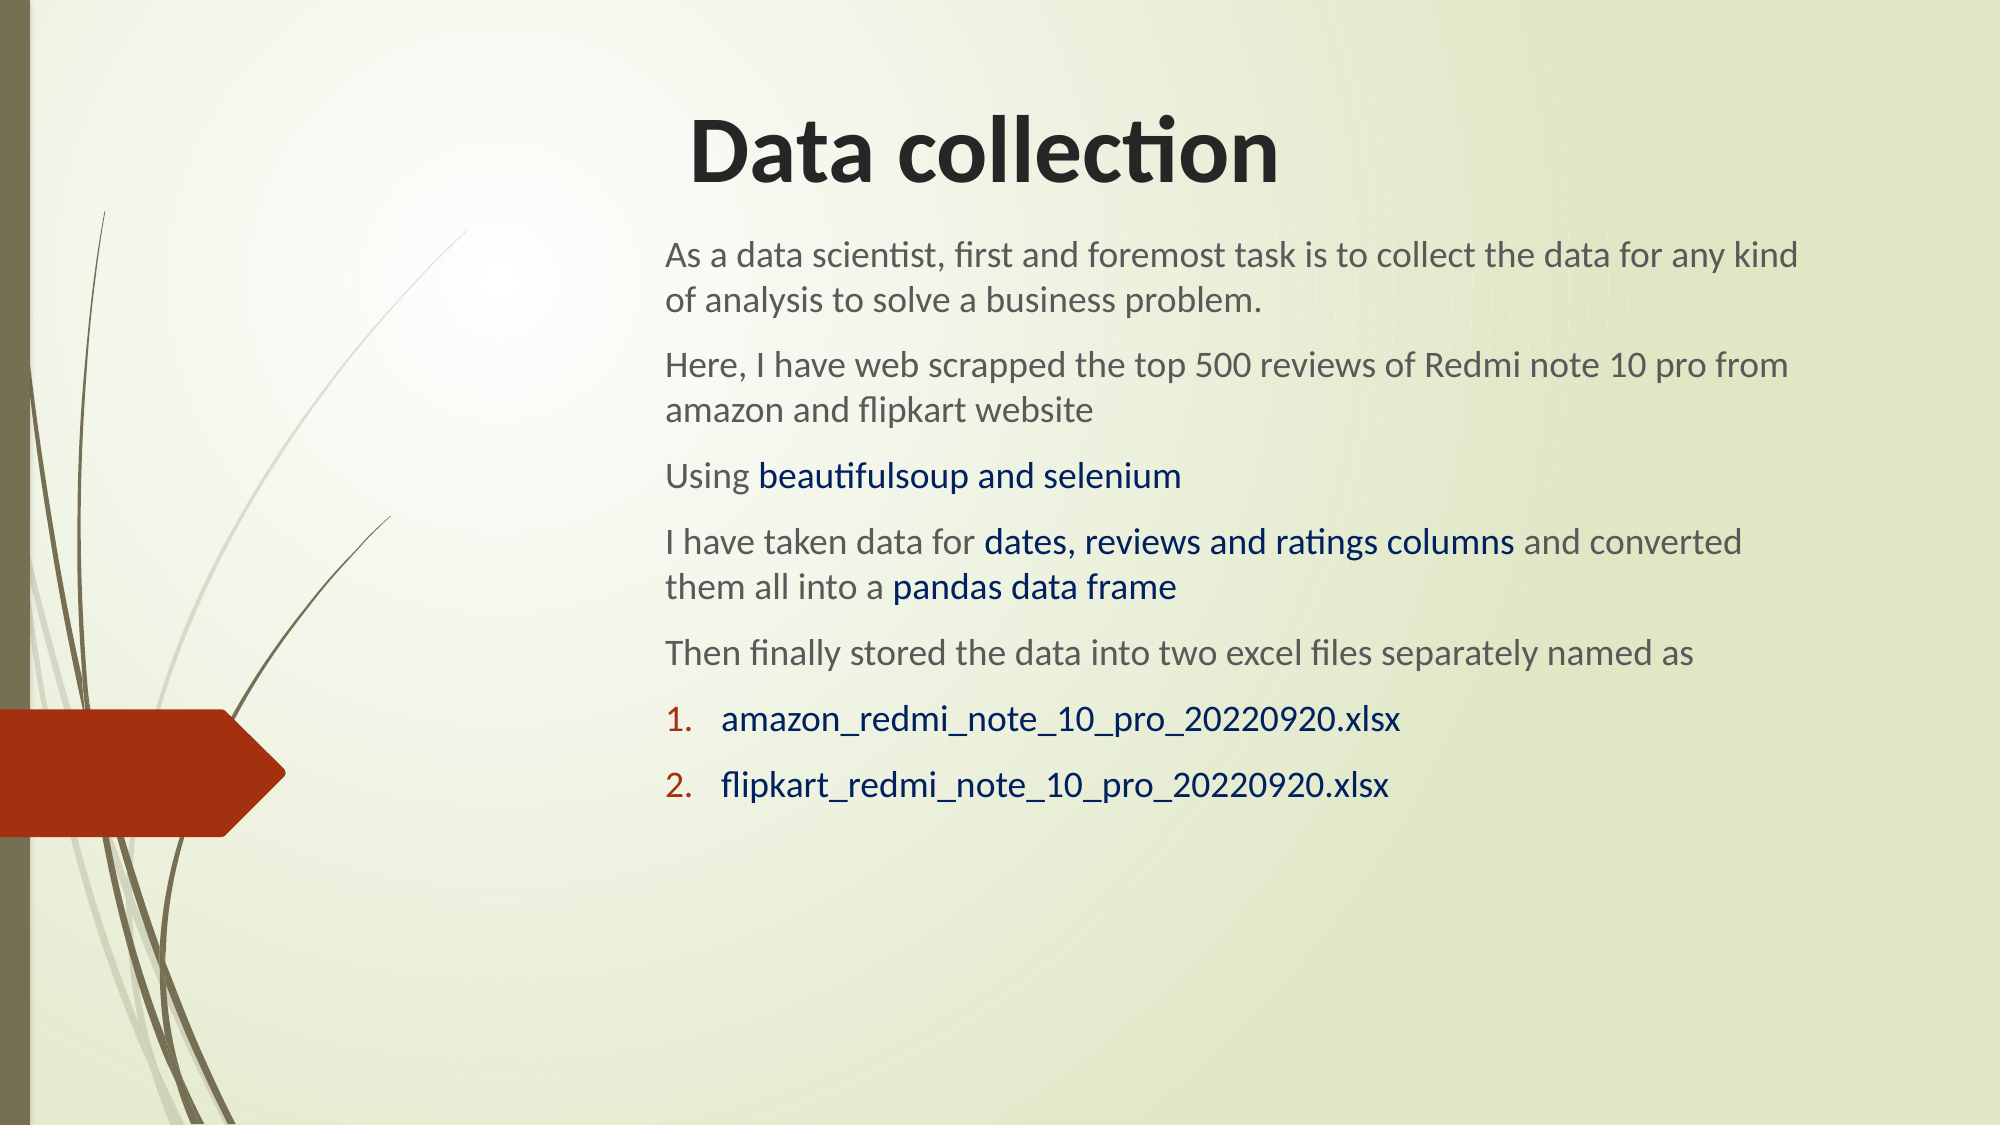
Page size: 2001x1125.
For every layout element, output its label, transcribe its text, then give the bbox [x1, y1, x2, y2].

title Data collection [674, 77, 1856, 325]
subtitle As a data scientist, first and foremost task is to collect the data for any kind of analysis to solve a business problem. Here, I have web scrapped the top 500 reviews of Redmi note 10 pro from amazon and flipkart website Using beautifulsoup and selenium I have taken data for dates, reviews and ratings columns and converted them all into a pandas data frame Then finally stored the data into two excel files separately named as amazon_redmi_note_10_pro_20220920.xlsx flipkart_redmi_note_10_pro_20220920.xlsx [650, 222, 1831, 950]
